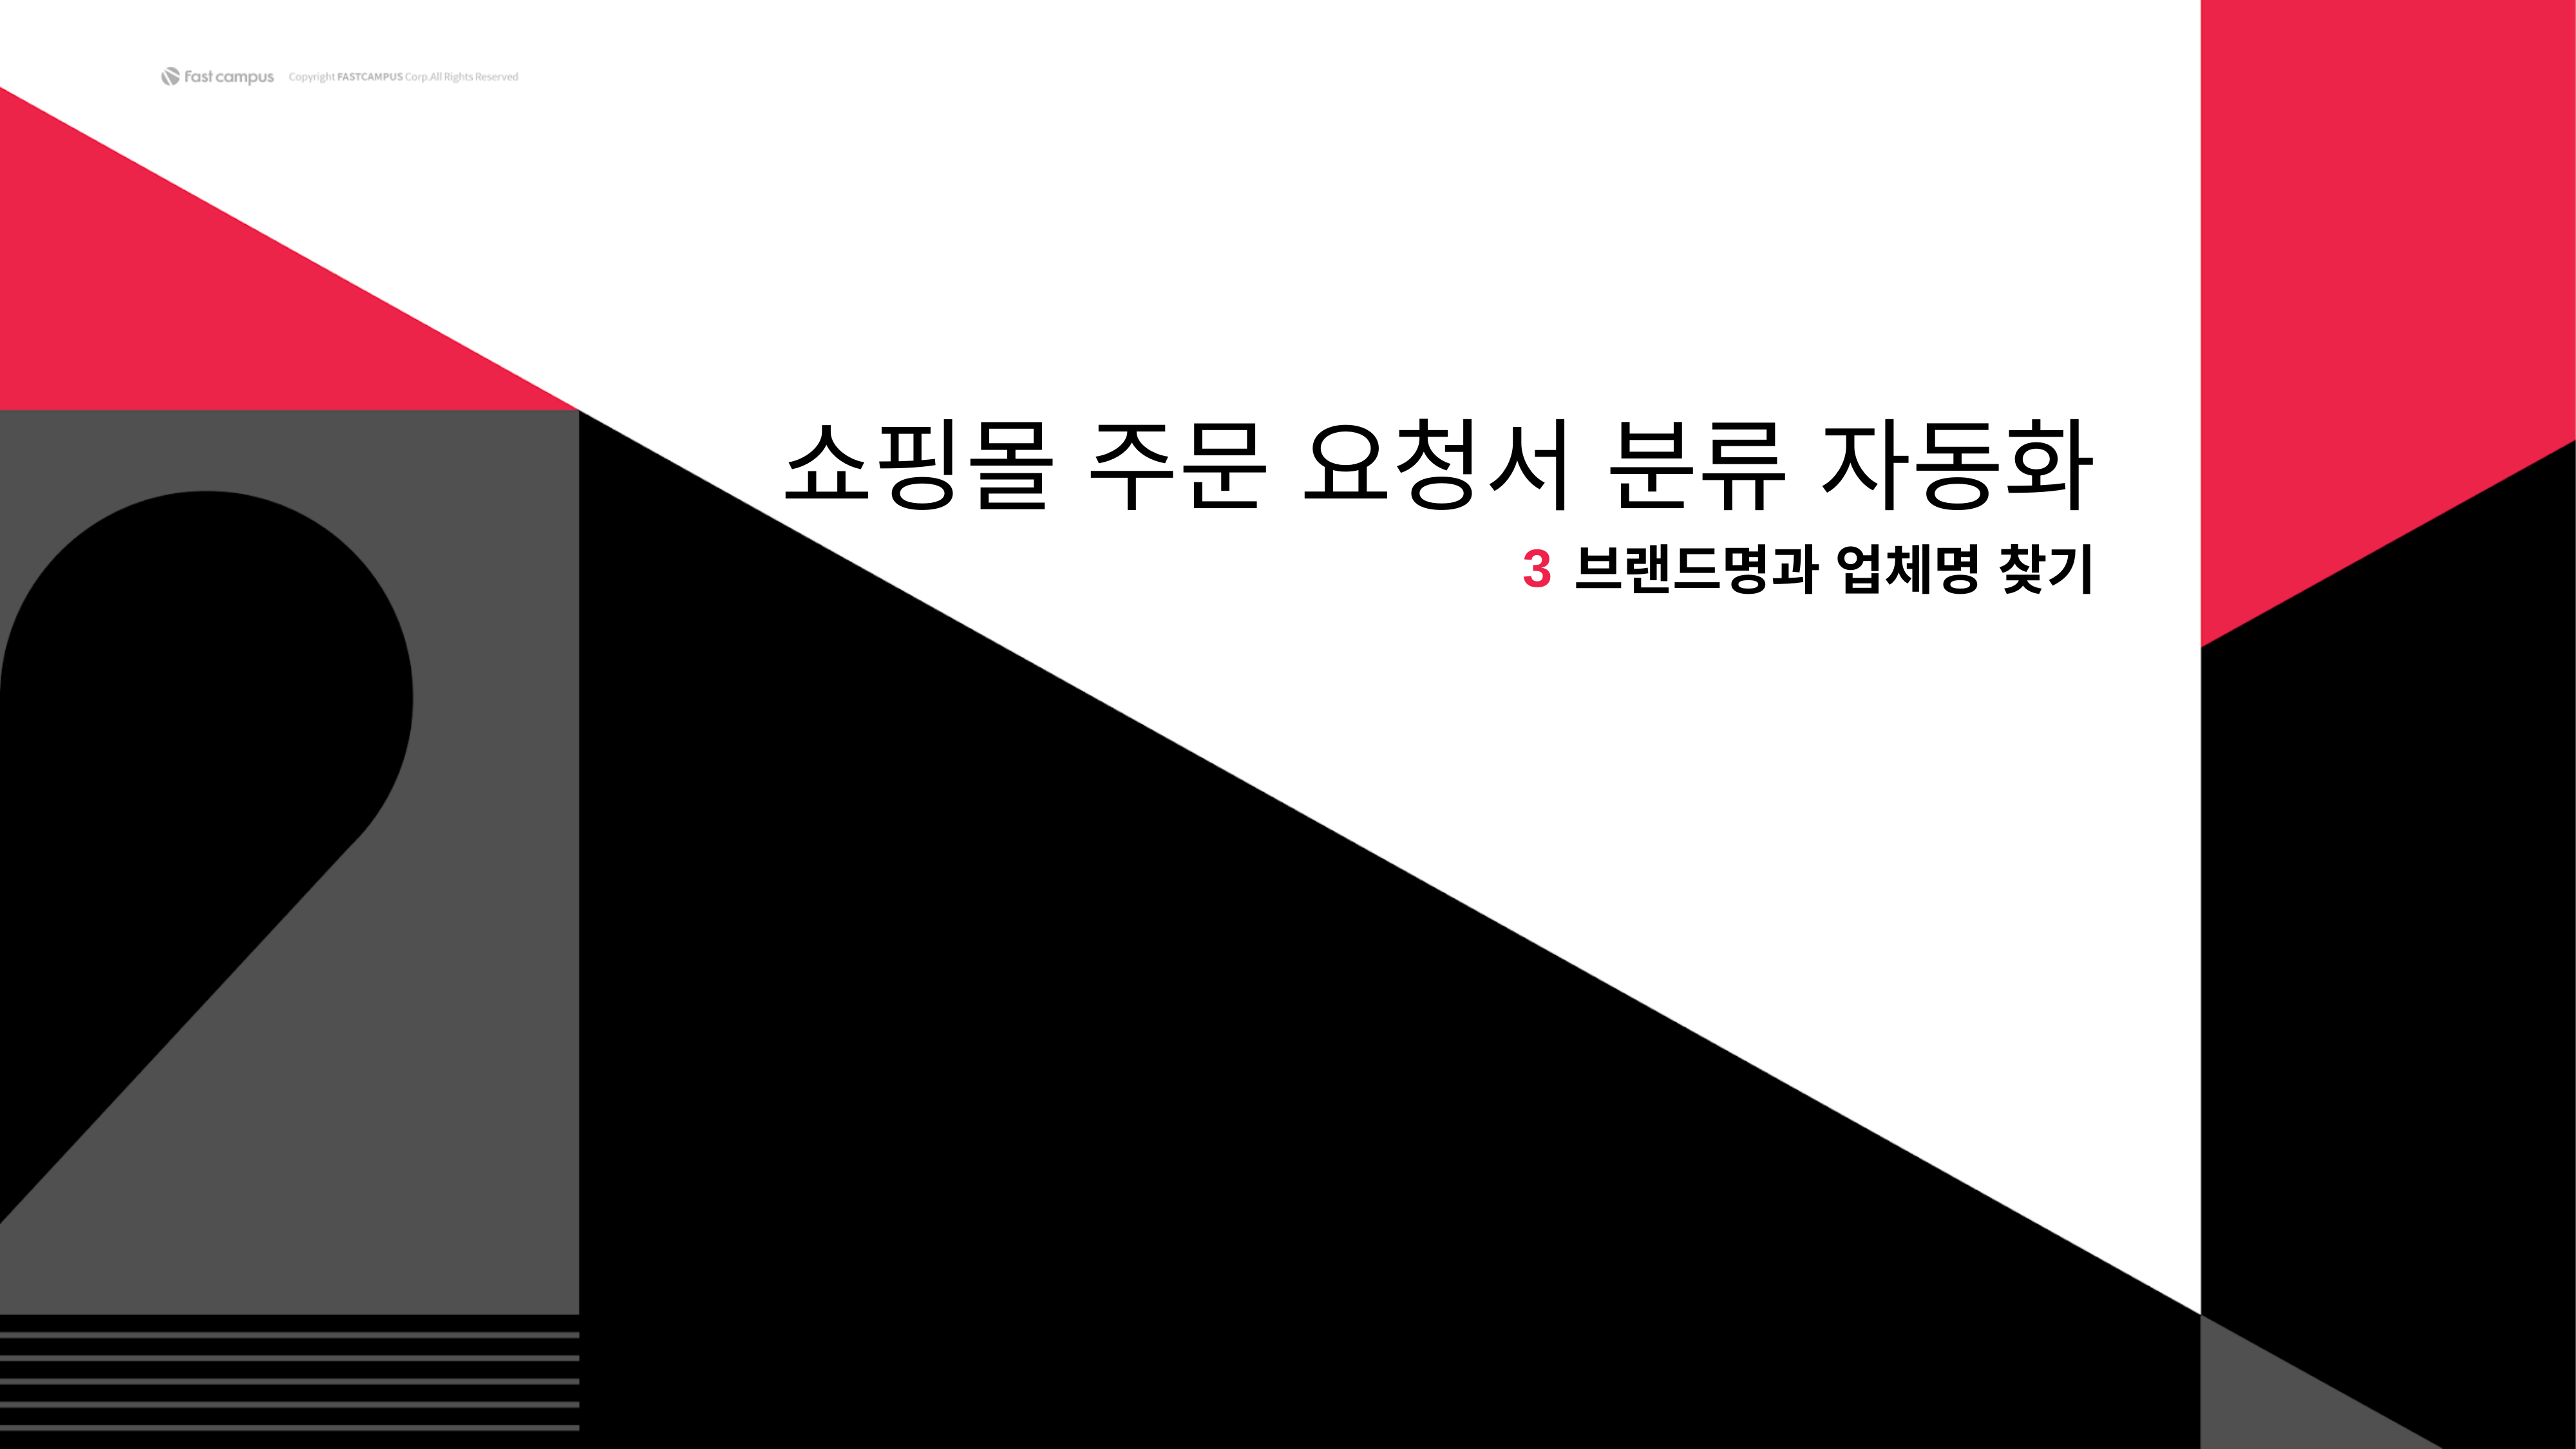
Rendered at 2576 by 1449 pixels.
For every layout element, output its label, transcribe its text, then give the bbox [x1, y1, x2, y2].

list 3 [1280, 533, 1562, 607]
picture [0, 0, 2576, 1449]
list 브랜드명과 업체명 찾기 [1483, 536, 2107, 609]
title 쇼핑몰 주문 요청서 분류 자동화 [745, 411, 2107, 530]
